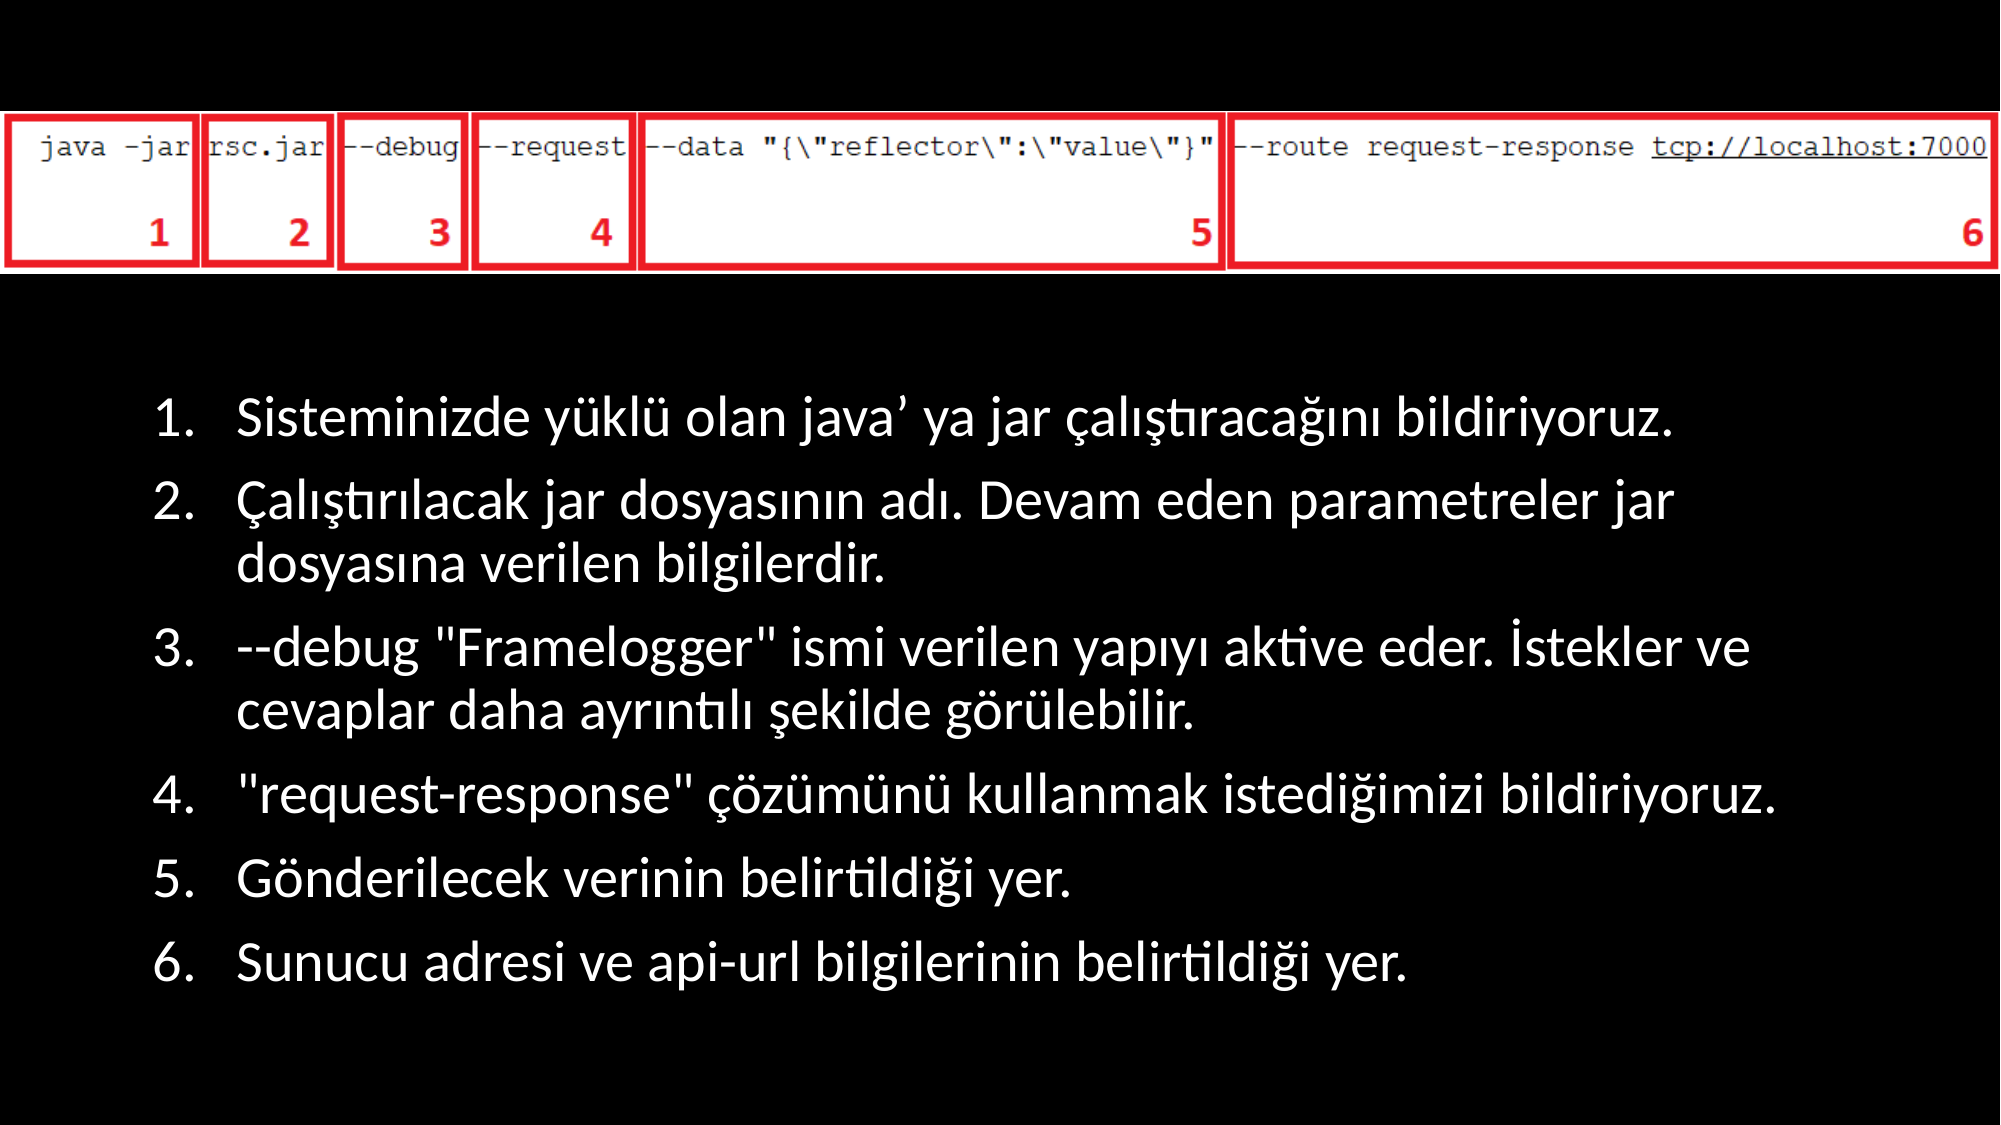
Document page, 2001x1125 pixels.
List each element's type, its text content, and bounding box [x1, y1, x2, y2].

list Sisteminizde yüklü olan java’ ya jar çalıştıracağını bildiriyoruz. Çalıştırılacak jar dosyasının adı. Devam eden parametreler jar dosyasına verilen bilgilerdir. --debug "Framelogger" ismi verilen yapıyı aktive eder. İstekler ve cevaplar daha ayrıntılı şekilde görülebilir. "request-response" çözümünü kullanmak istediğimizi bildiriyoruz. Gönderilecek verinin belirtildiği yer. Sunucu adresi ve api-url bilgilerinin belirtildiği yer. [137, 378, 1863, 1014]
picture [0, 111, 2000, 274]
